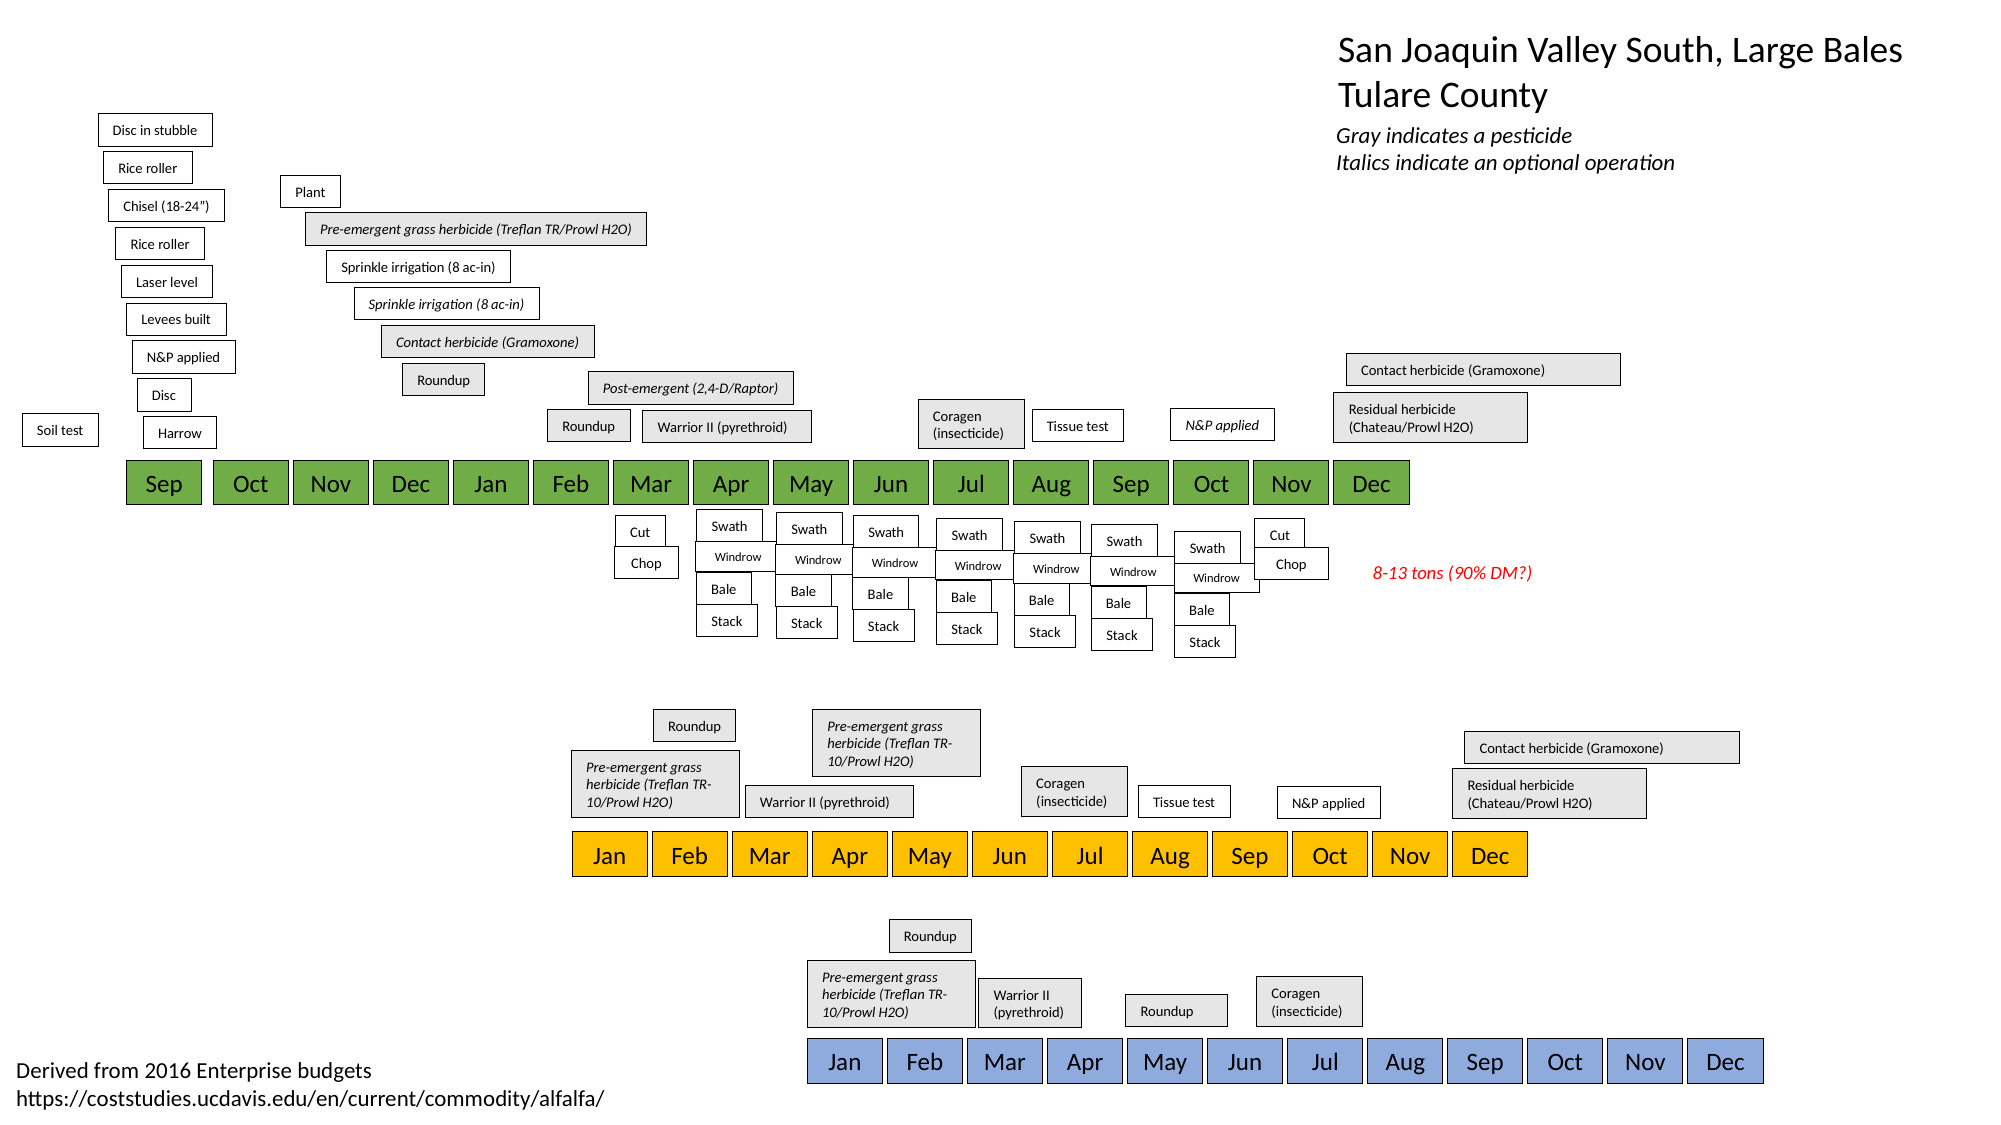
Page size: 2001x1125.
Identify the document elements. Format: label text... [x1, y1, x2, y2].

text_box Mar [613, 460, 689, 505]
text_box N&P applied [132, 340, 236, 374]
text_box Mar [967, 1038, 1043, 1084]
text_box Roundup [653, 709, 736, 742]
text_box May [773, 460, 849, 505]
text_box Pre-emergent grass herbicide (Treflan TR-10/Prowl H2O) [571, 750, 740, 818]
text_box San Joaquin Valley South, Large Bales Tulare County [1323, 18, 1919, 123]
text_box Jul [1052, 831, 1128, 877]
text_box Contact herbicide (Gramoxone) [1464, 731, 1740, 764]
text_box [1013, 521, 1099, 649]
text_box Feb [652, 831, 728, 877]
text_box Laser level [121, 265, 213, 298]
text_box Jun [1207, 1038, 1283, 1084]
text_box Coragen (insecticide) [1256, 976, 1363, 1027]
text_box Roundup [402, 363, 485, 396]
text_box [852, 515, 938, 643]
text_box Sep [1212, 831, 1288, 877]
text_box Nov [1253, 460, 1329, 505]
text_box Jun [972, 831, 1048, 877]
text_box Apr [1047, 1038, 1123, 1084]
text_box Levees built [126, 303, 227, 336]
text_box Oct [1527, 1038, 1603, 1084]
text_box Aug [1013, 460, 1089, 505]
text_box Feb [887, 1038, 963, 1084]
text_box Nov [1607, 1038, 1683, 1084]
text_box Jan [807, 1038, 883, 1084]
text_box Sep [126, 460, 202, 505]
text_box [1254, 517, 1329, 581]
text_box Disc [137, 378, 192, 412]
text_box Residual herbicide (Chateau/Prowl H2O) [1452, 768, 1647, 819]
text_box Apr [693, 460, 769, 505]
text_box Nov [1372, 831, 1448, 877]
text_box Soil test [22, 413, 99, 447]
text_box Oct [1292, 831, 1368, 877]
text_box Aug [1132, 831, 1208, 877]
text_box May [892, 831, 968, 877]
text_box Post-emergent (2,4-D/Raptor) [588, 371, 794, 405]
text_box Plant [280, 175, 341, 208]
text_box Jan [453, 460, 529, 505]
text_box Sprinkle irrigation (8 ac-in) [326, 250, 511, 283]
text_box Sep [1093, 460, 1169, 505]
text_box Coragen (insecticide) [918, 399, 1025, 449]
text_box N&P applied [1170, 408, 1275, 441]
text_box Tissue test [1032, 409, 1124, 442]
text_box Derived from 2016 Enterprise budgets https://coststudies.ucdavis.edu/en/current/commodity/alfalfa/ [1, 1048, 621, 1119]
text_box Contact herbicide (Gramoxone) [1346, 353, 1621, 386]
text_box Warrior II (pyrethroid) [745, 785, 914, 818]
text_box Contact herbicide (Gramoxone) [381, 325, 595, 358]
text_box Disc in stubble [98, 113, 213, 147]
text_box Jan [572, 831, 648, 877]
text_box Harrow [143, 416, 217, 449]
text_box Pre-emergent grass herbicide (Treflan TR/Prowl H2O) [305, 212, 647, 246]
text_box Tissue test [1138, 785, 1231, 818]
text_box Warrior II (pyrethroid) [642, 410, 812, 443]
text_box Dec [1333, 460, 1410, 505]
text_box 8-13 tons (90% DM?) [1357, 553, 1548, 591]
text_box Dec [1452, 831, 1528, 877]
text_box Apr [812, 831, 888, 877]
text_box Roundup [889, 919, 972, 953]
text_box Residual herbicide (Chateau/Prowl H2O) [1333, 392, 1528, 443]
text_box Jul [1287, 1038, 1363, 1084]
text_box Pre-emergent grass herbicide (Treflan TR-10/Prowl H2O) [807, 960, 976, 1028]
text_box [614, 515, 679, 579]
text_box Jul [933, 460, 1009, 505]
text_box Rice roller [103, 151, 193, 184]
text_box Gray indicates a pesticide Italics indicate an optional operation [1321, 113, 1691, 183]
text_box Roundup [547, 409, 631, 442]
text_box Oct [213, 460, 289, 505]
text_box Roundup [1125, 994, 1228, 1027]
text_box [1173, 530, 1260, 658]
text_box Warrior II (pyrethroid) [978, 978, 1082, 1028]
text_box Dec [1687, 1038, 1764, 1084]
text_box Coragen (insecticide) [1021, 766, 1128, 817]
text_box Mar [732, 831, 808, 877]
text_box Sprinkle irrigation (8 ac-in) [354, 287, 540, 320]
text_box Oct [1173, 460, 1249, 505]
text_box Feb [533, 460, 609, 505]
text_box Aug [1367, 1038, 1443, 1084]
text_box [935, 517, 1021, 645]
text_box Nov [293, 460, 369, 505]
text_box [695, 509, 781, 637]
text_box N&P applied [1277, 786, 1381, 819]
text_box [1090, 523, 1176, 651]
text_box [775, 512, 861, 640]
text_box Sep [1447, 1038, 1523, 1084]
text_box Jun [853, 460, 929, 505]
text_box Rice roller [115, 227, 205, 260]
text_box Pre-emergent grass herbicide (Treflan TR-10/Prowl H2O) [812, 709, 981, 777]
text_box Chisel (18-24”) [108, 189, 225, 222]
text_box Dec [373, 460, 449, 505]
text_box May [1127, 1038, 1203, 1084]
